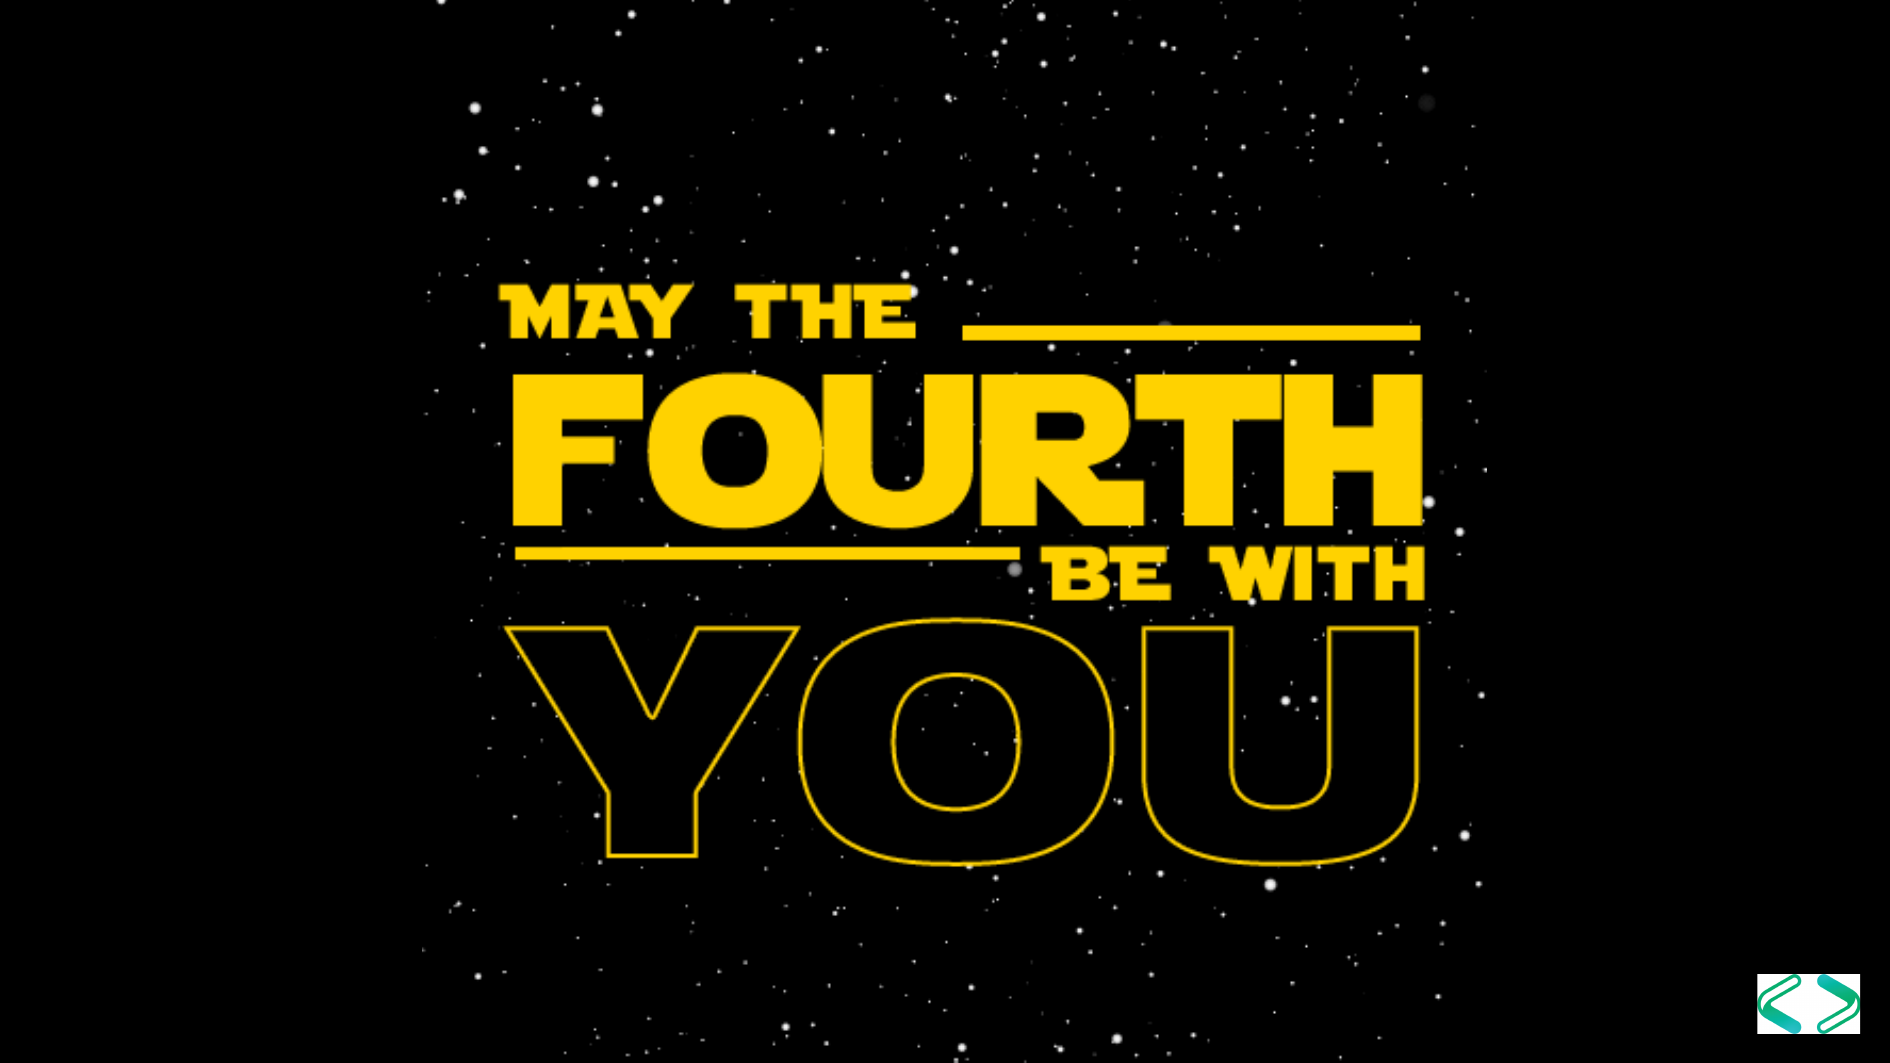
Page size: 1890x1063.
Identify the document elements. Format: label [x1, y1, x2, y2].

picture [422, 0, 1488, 1063]
